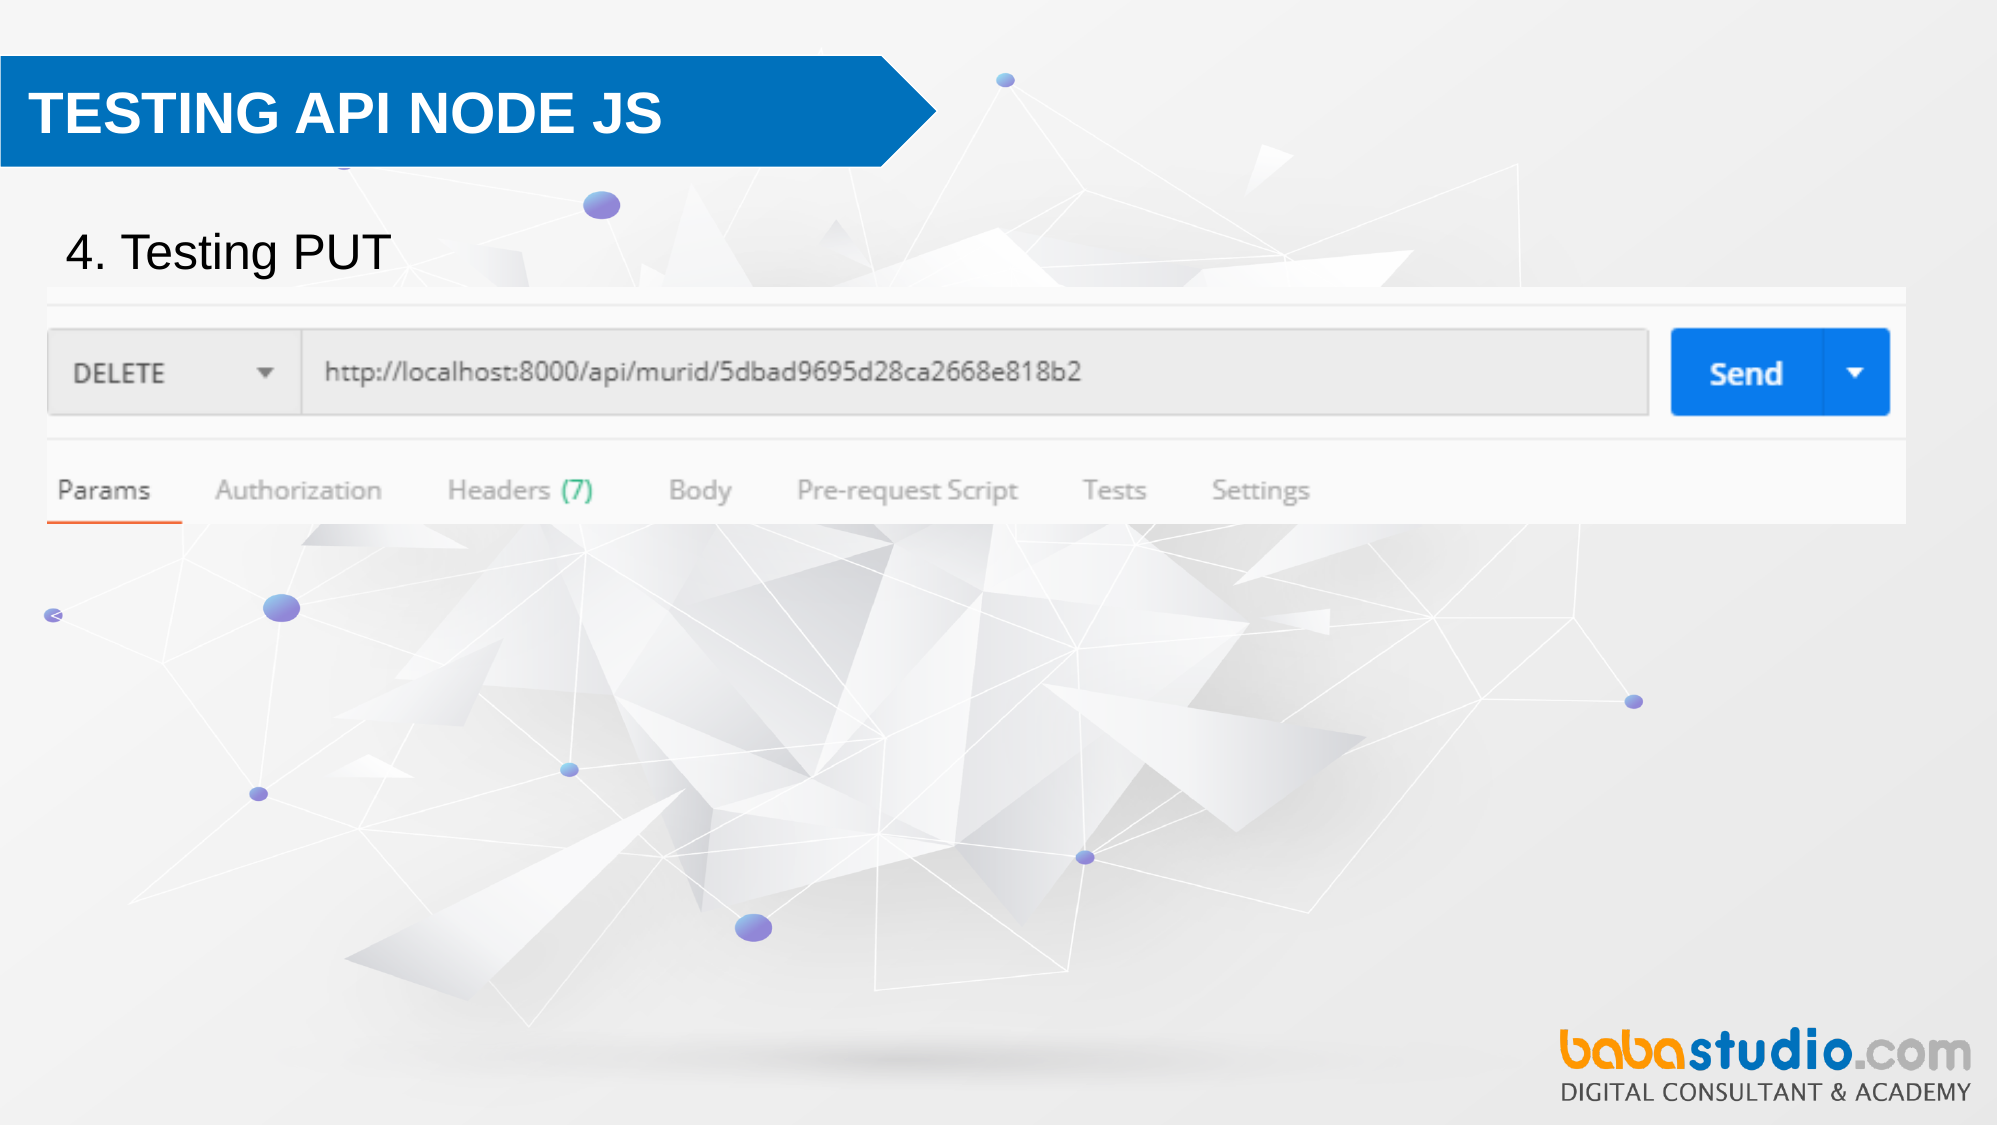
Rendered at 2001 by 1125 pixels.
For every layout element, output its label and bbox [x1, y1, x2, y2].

picture [0, 0, 2000, 1125]
text_box [0, 54, 1021, 168]
